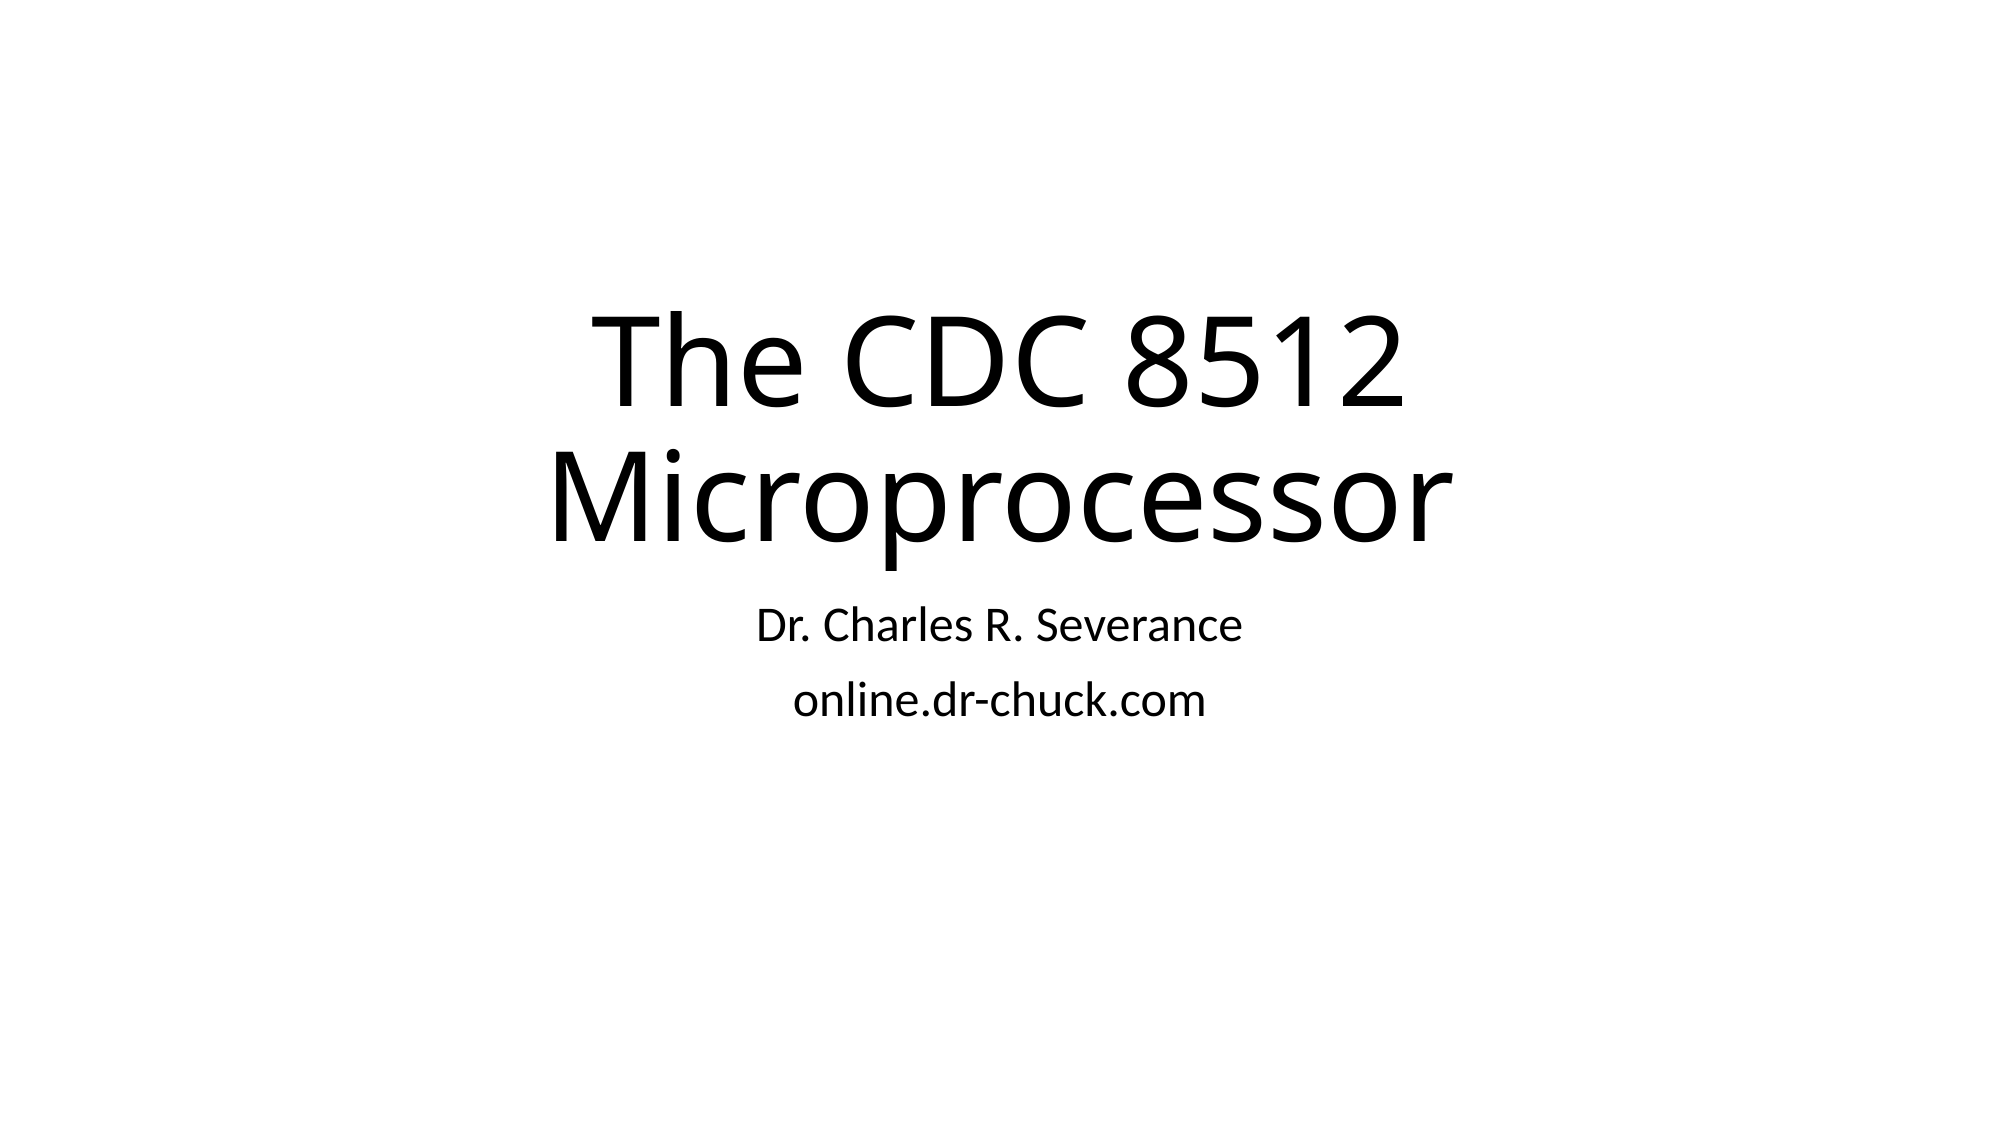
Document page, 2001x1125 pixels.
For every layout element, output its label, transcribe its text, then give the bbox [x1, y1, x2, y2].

title The CDC 8512 Microprocessor [249, 184, 1750, 576]
subtitle Dr. Charles R. Severance online.dr-chuck.com [249, 590, 1750, 863]
